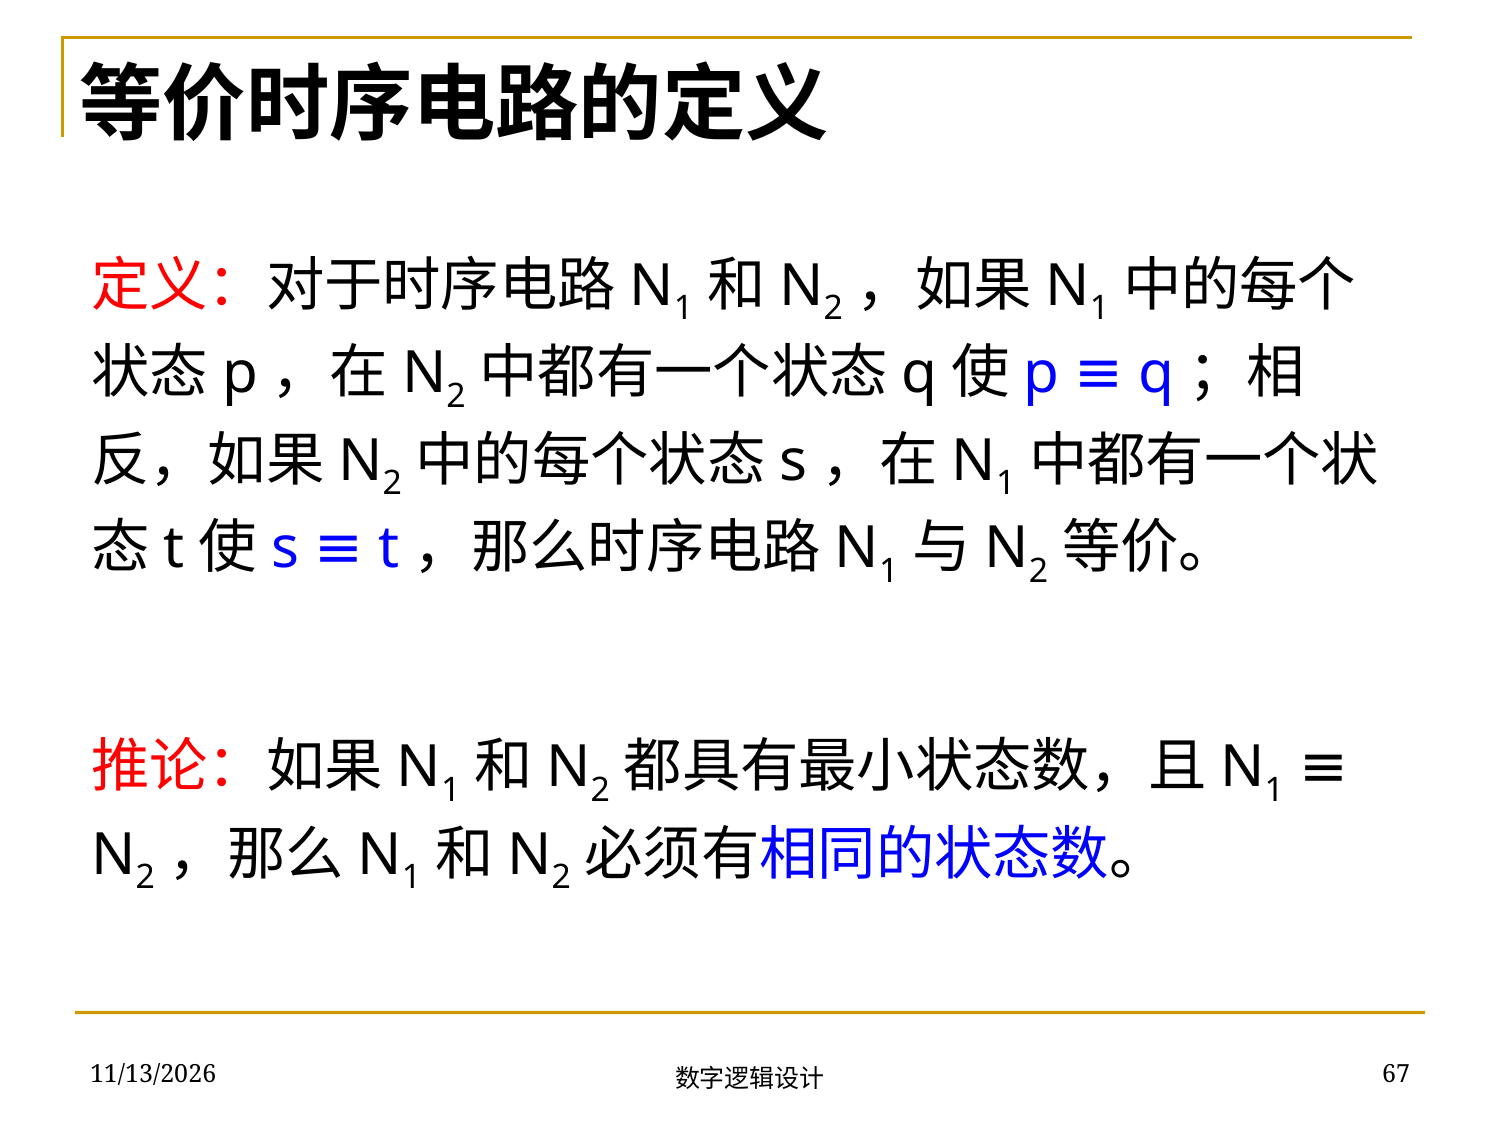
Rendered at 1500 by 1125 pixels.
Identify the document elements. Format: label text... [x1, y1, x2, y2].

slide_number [74, 1023, 426, 1100]
text_box 推论：如果N1和N2都具有最小状态数，且N1 ≡ N2，那么N1和N2必须有相同的状态数。 [76, 713, 1412, 903]
text_box 等价时序电路的定义 [64, 42, 951, 158]
text_box 定义：对于时序电路N1和N2，如果N1中的每个状态p，在N2中都有一个状态q使p ≡ q；相反，如果N2中的每个状态s，在N1中都有一个状态t使s ≡ t，那么时序电路N1与N2等价。 [76, 231, 1412, 597]
footer 数字逻辑设计 [512, 1024, 988, 1101]
slide_number 67 [1074, 1023, 1426, 1100]
